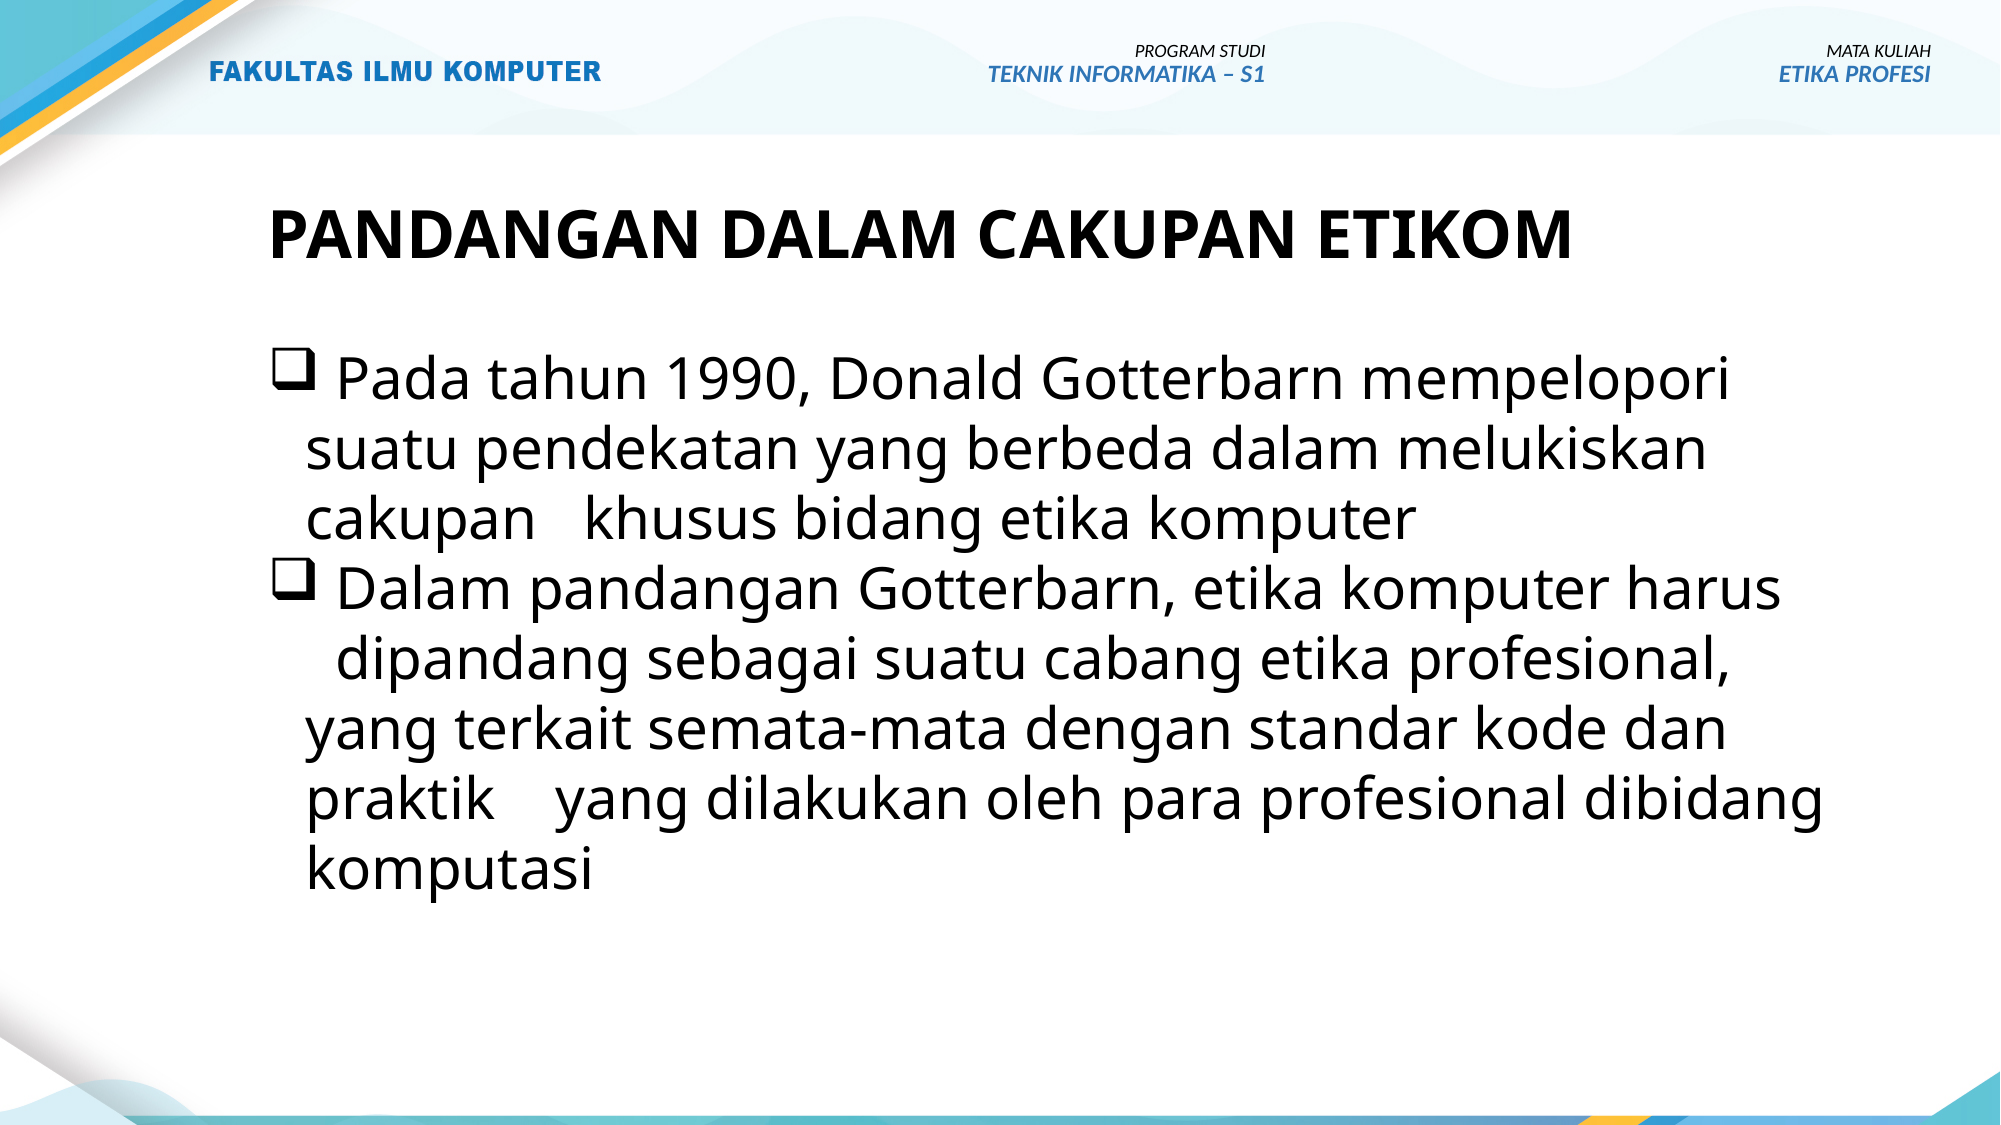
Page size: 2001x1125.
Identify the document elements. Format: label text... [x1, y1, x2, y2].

text_box PROGRAM STUDI TEKNIK INFORMATIKA – S1 [904, 33, 1281, 118]
title PANDANGAN DALAM CAKUPAN ETIKOM [252, 170, 1852, 303]
list Pada tahun 1990, Donald Gotterbarn mempelopori suatu pendekatan yang berbeda dalam melukiskan cakupan khusus bidang etika komputer Dalam pandangan Gotterbarn, etika komputer harus dipandang sebagai suatu cabang etika profesional, yang terkait semata-mata dengan standar kode dan praktik yang dilakukan oleh para profesional dibidang komputasi [252, 333, 1852, 822]
picture [0, 0, 2000, 1125]
text_box MATA KULIAH ETIKA PROFESI [1569, 33, 1946, 118]
